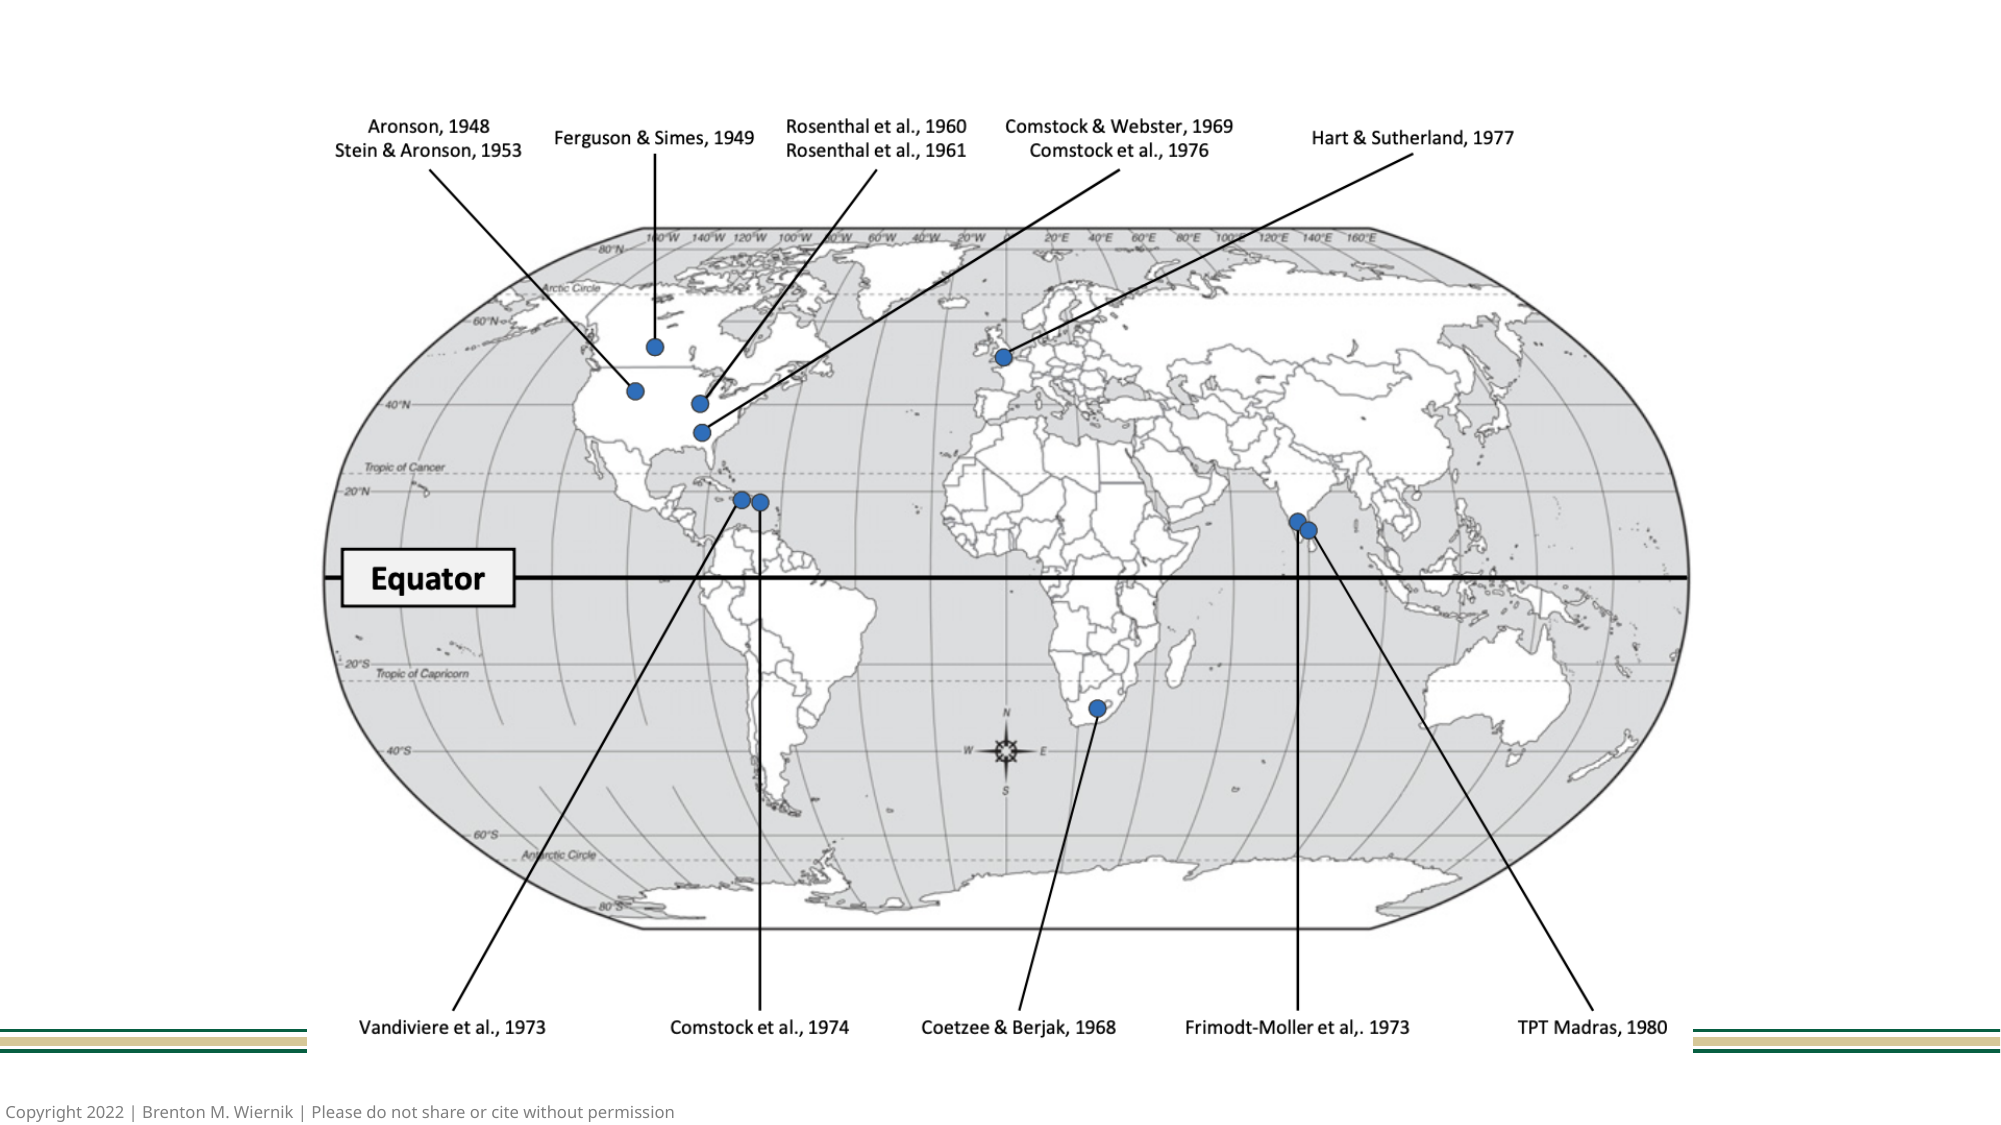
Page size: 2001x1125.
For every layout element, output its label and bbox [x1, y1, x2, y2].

picture [307, 64, 1693, 1061]
